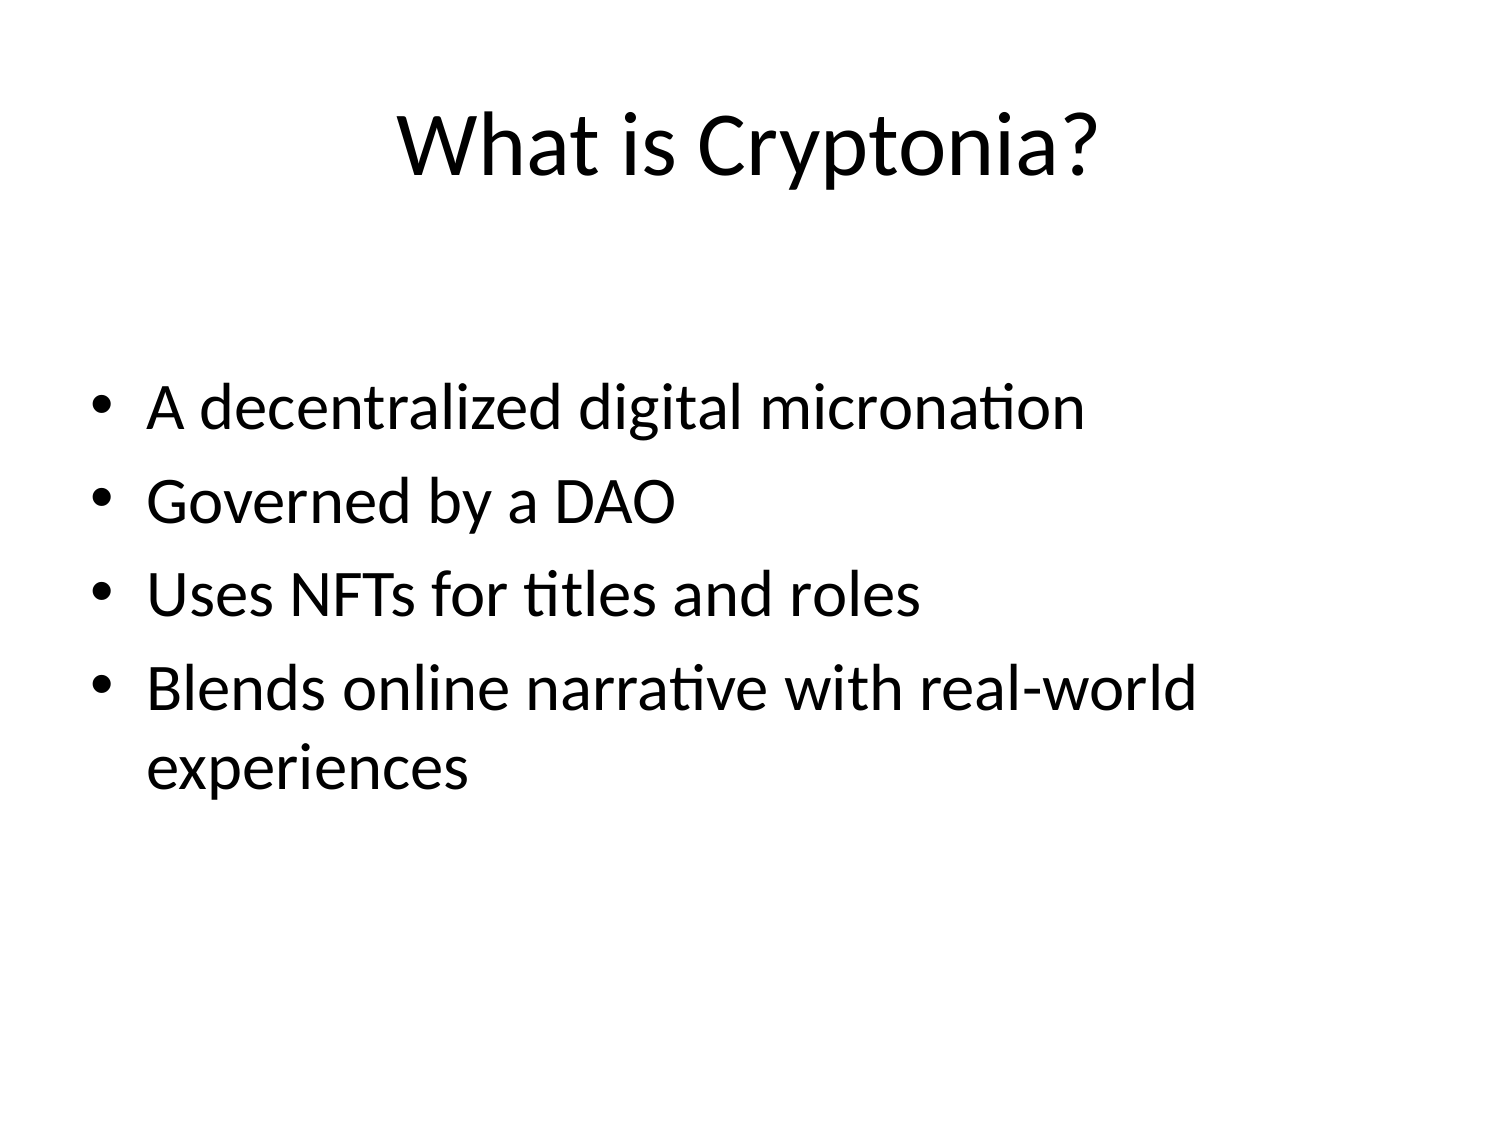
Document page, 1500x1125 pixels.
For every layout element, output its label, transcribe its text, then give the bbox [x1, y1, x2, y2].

title What is Cryptonia? [75, 45, 1425, 233]
list A decentralized digital micronation Governed by a DAO Uses NFTs for titles and roles Blends online narrative with real-world experiences [75, 262, 1425, 1005]
